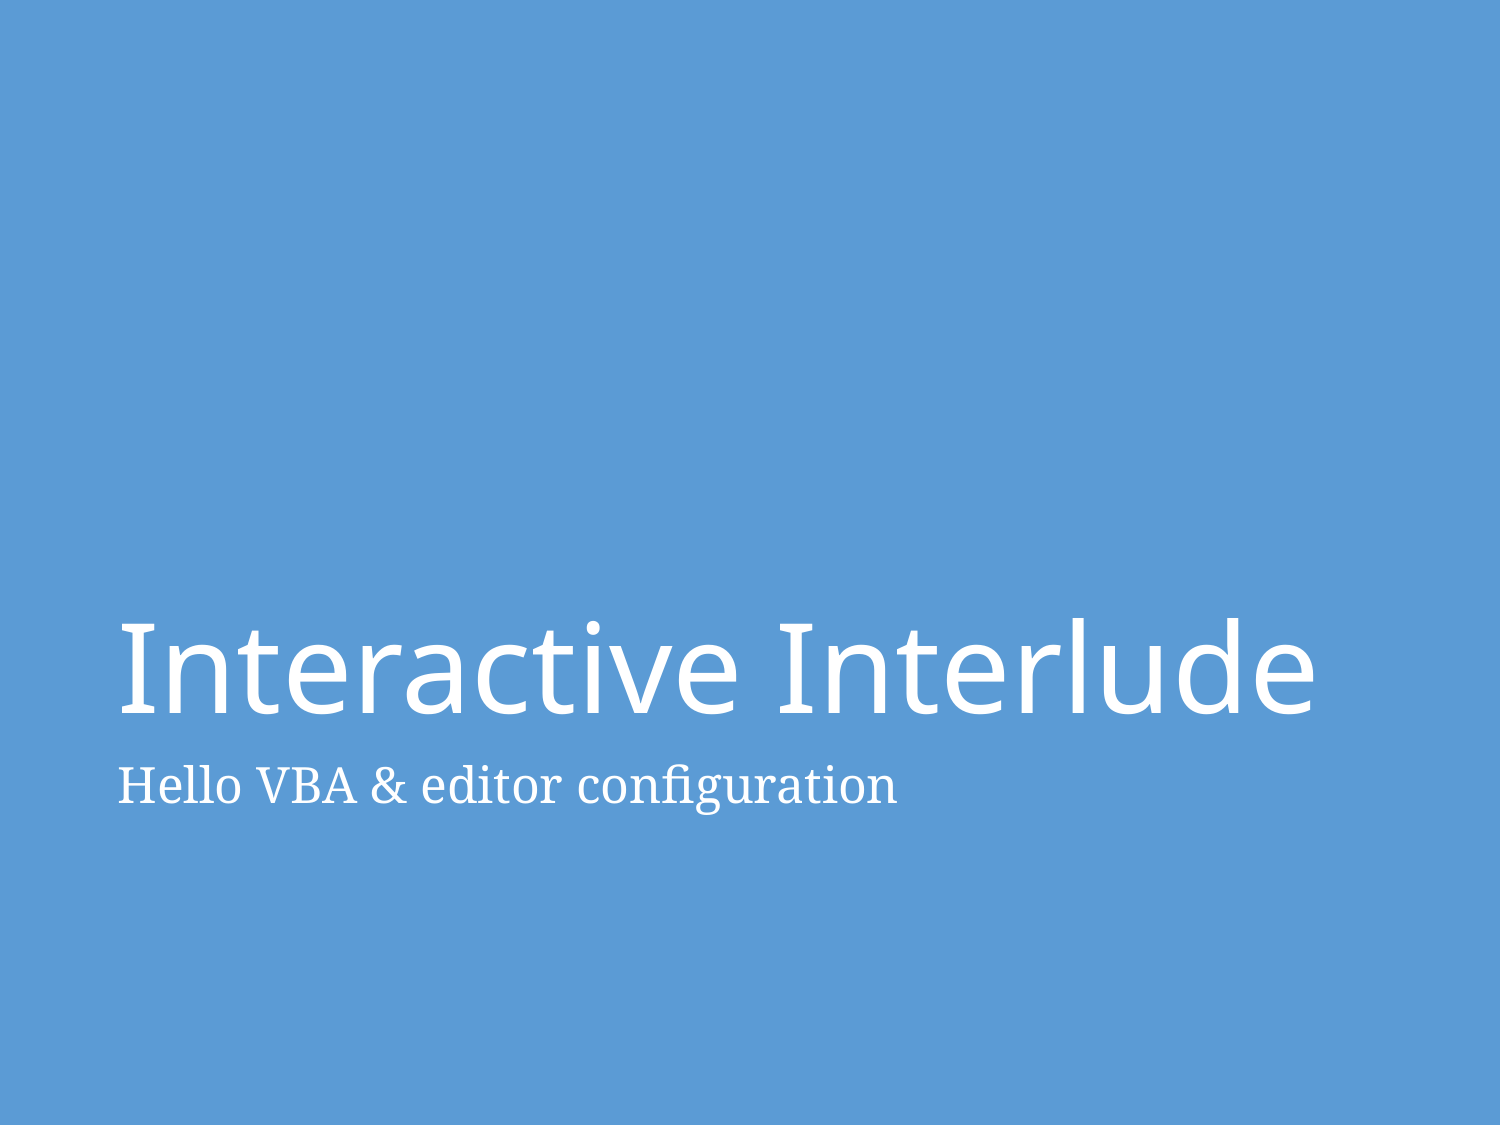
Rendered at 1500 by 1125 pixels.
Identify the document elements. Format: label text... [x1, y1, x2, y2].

title Interactive Interlude [102, 280, 1397, 749]
list Hello VBA & editor configuration [102, 752, 1397, 999]
